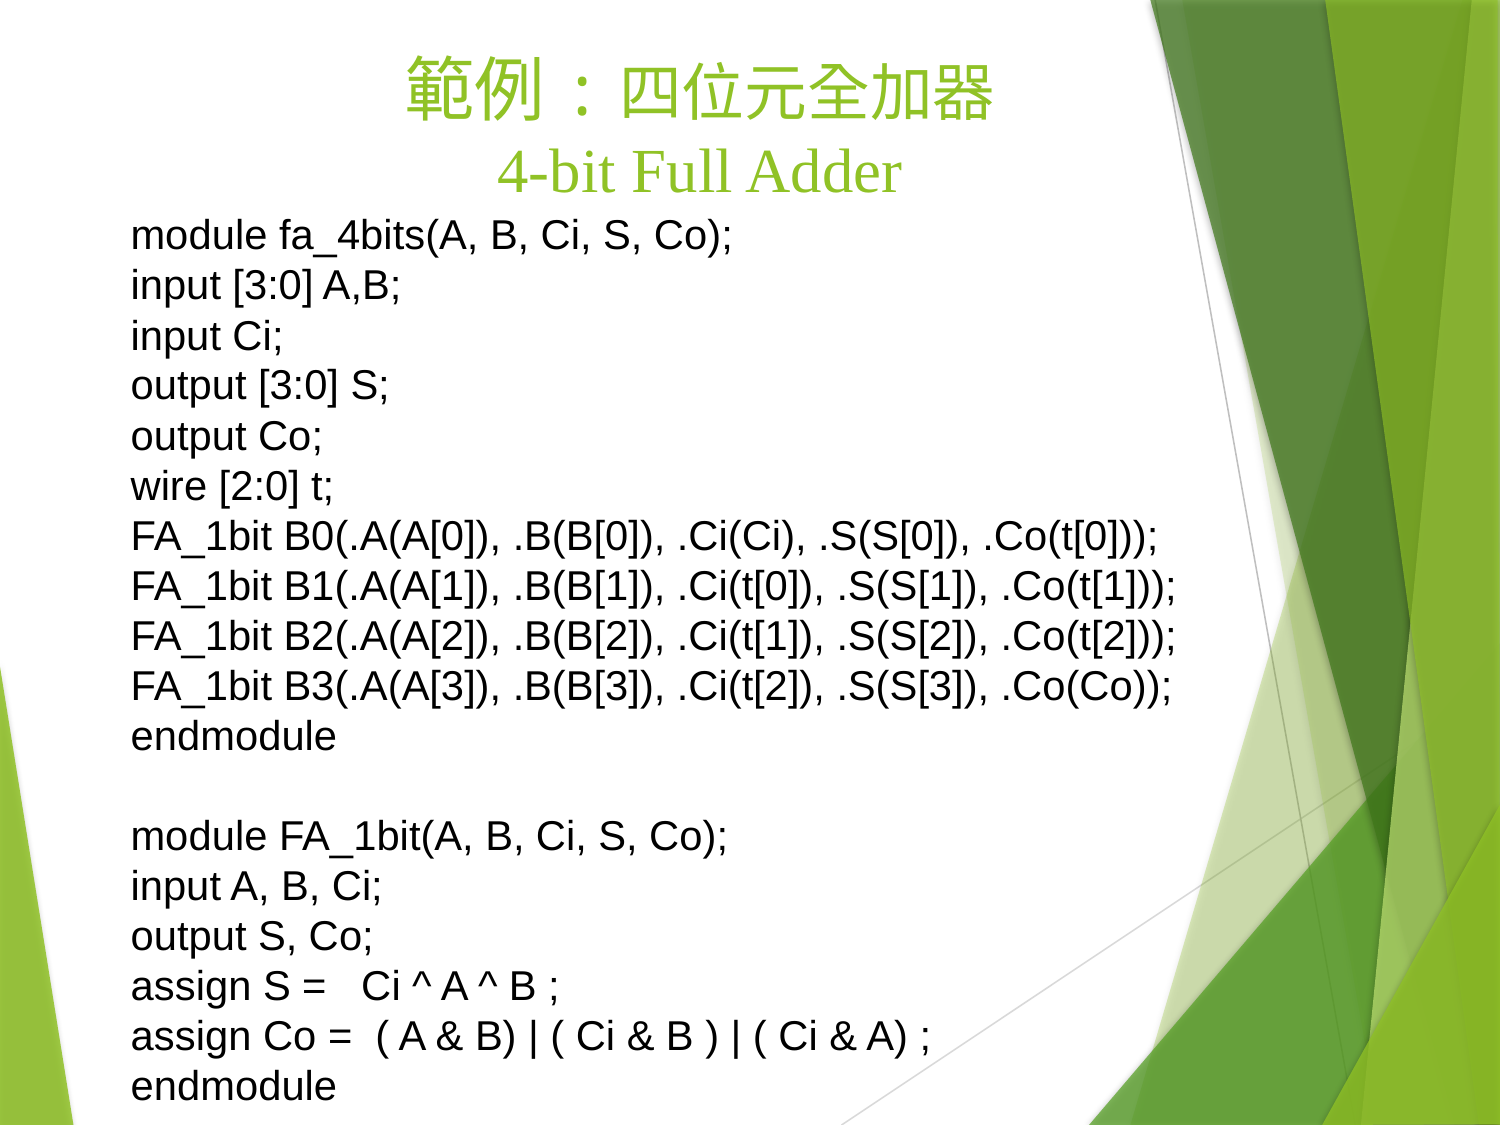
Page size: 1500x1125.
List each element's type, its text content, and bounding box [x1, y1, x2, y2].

text_box module fa_4bits(A, B, Ci, S, Co); input [3:0] A,B; input Ci; output [3:0] S; output Co; wire [2:0] t; FA_1bit B0(.A(A[0]), .B(B[0]), .Ci(Ci), .S(S[0]), .Co(t[0])); FA_1bit B1(.A(A[1]), .B(B[1]), .Ci(t[0]), .S(S[1]), .Co(t[1])); FA_1bit B2(.A(A[2]), .B(B[2]), .Ci(t[1]), .S(S[2]), .Co(t[2])); FA_1bit B3(.A(A[3]), .B(B[3]), .Ci(t[2]), .S(S[3]), .Co(Co)); endmodule module FA_1bit(A, B, Ci, S, Co); input A, B, Ci; output S, Co; assign S = Ci ^ A ^ B ; assign Co = ( A & B) | ( Ci & B ) | ( Ci & A) ; endmodule [115, 200, 1363, 1117]
title 範例:四位元全加器 4-bit Full Adder [87, 37, 1313, 213]
